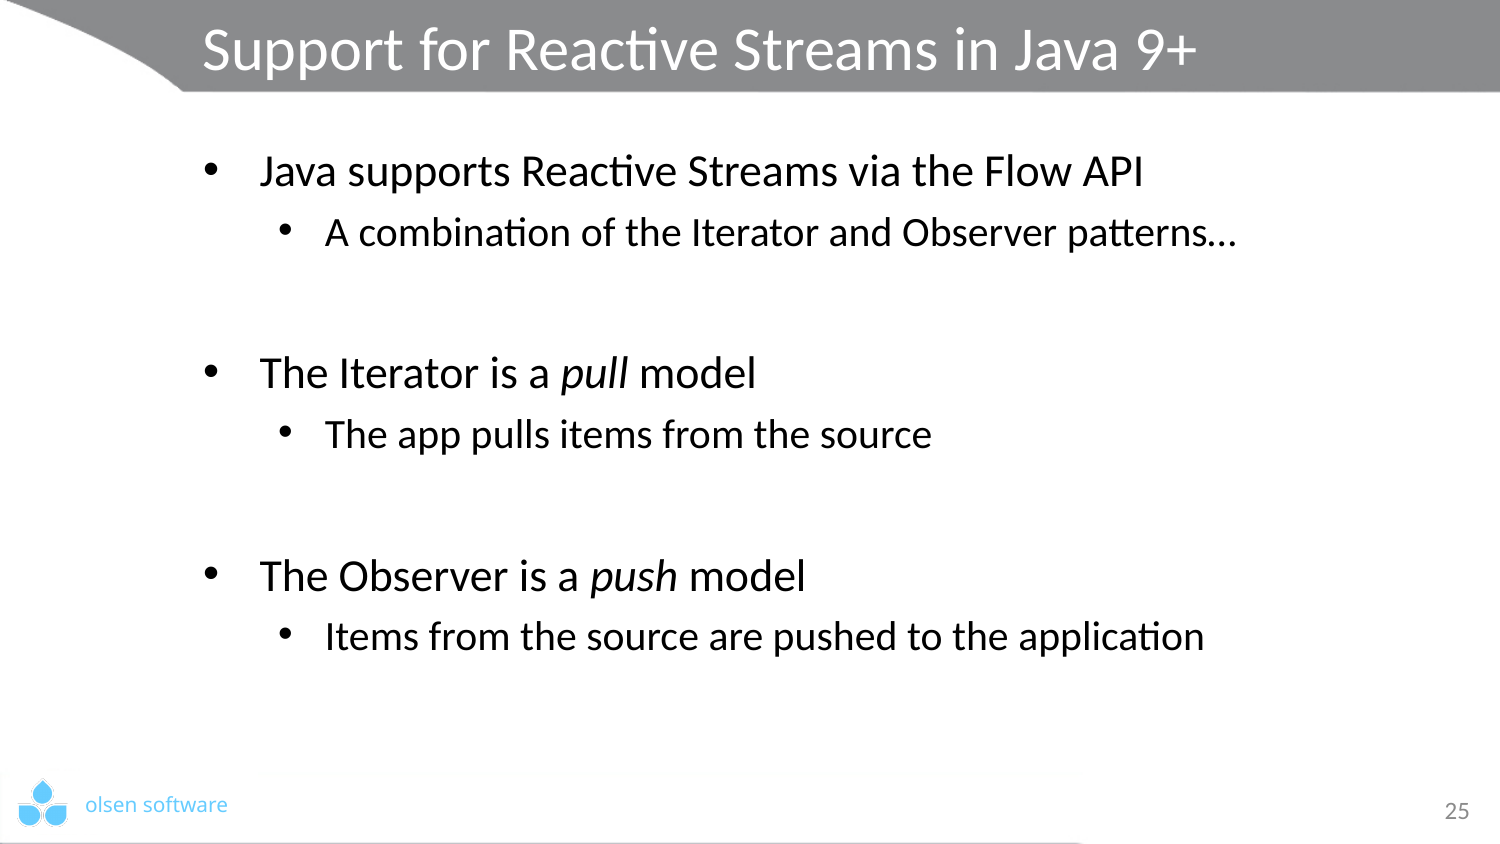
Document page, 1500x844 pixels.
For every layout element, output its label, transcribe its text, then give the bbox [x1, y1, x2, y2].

list Java supports Reactive Streams via the Flow API A combination of the Iterator and Observer patterns… The Iterator is a pull model The app pulls items from the source The Observer is a push model Items from the source are pushed to the application [188, 133, 1425, 716]
title Support for Reactive Streams in Java 9+ [187, 0, 1426, 93]
footer 25 [1414, 781, 1500, 838]
picture [0, 0, 1500, 844]
